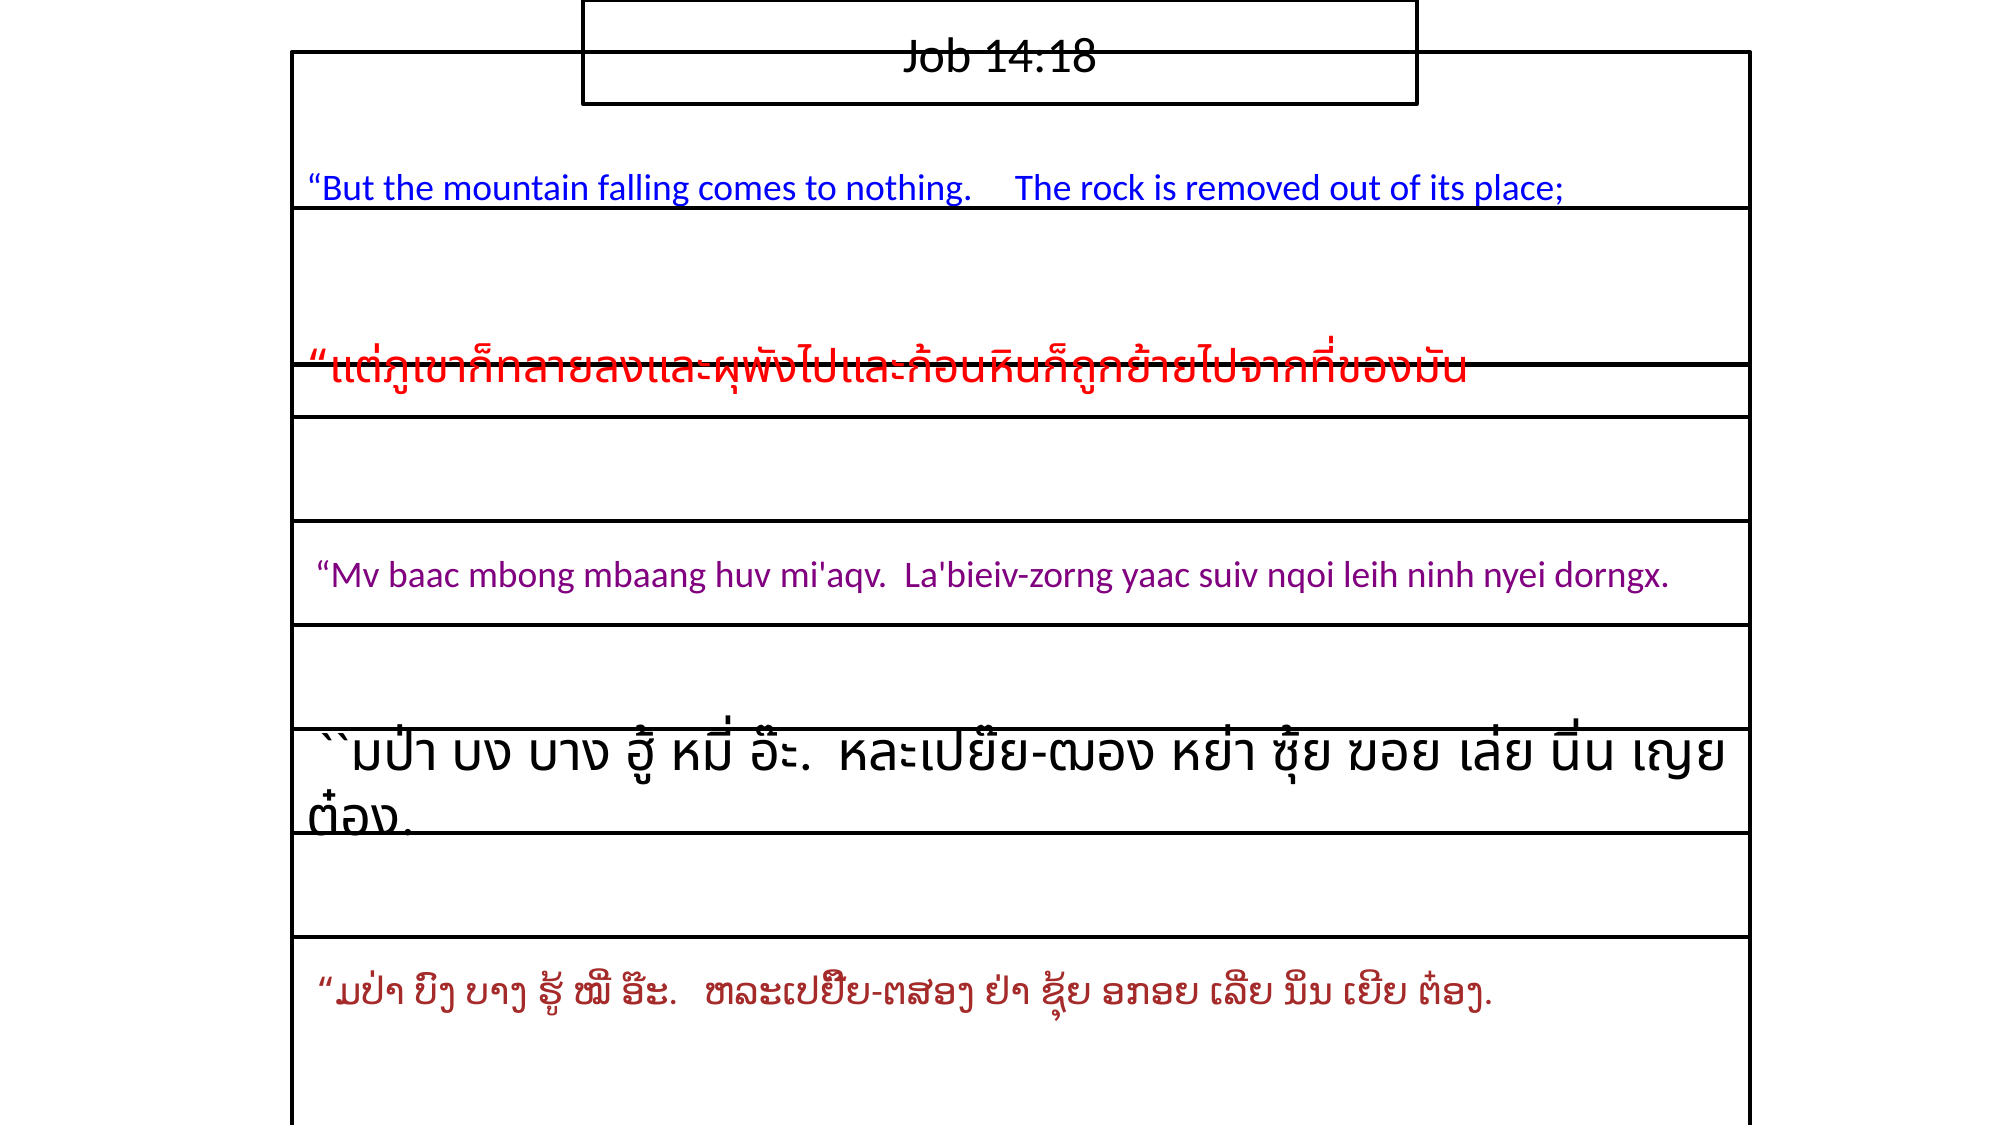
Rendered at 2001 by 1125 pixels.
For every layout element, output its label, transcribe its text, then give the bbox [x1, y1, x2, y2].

text_box “But the mountain falling comes to nothing. The rock is removed out of its place; [290, 50, 1752, 206]
text_box “แต่​ภูเขา​ก็​ทลาย​ลง​และ​ผุ​พัง​ไปและ​ก้อน​หิน​ก็​ถูก​ย้าย​ไป​จาก​ที่​ของ​มัน [290, 206, 1752, 415]
text_box “Mv baac mbong mbaang huv mi'aqv. La'bieiv-zorng yaac suiv nqoi leih ninh nyei dorngx. [290, 415, 1752, 623]
text_box Job 14:18 [581, 0, 1419, 50]
text_box “ມປ່າ ບົງ ບາງ ຮູ້ ໝີ່ ອ໊ະ. ຫລະເປຢີ໊ຍ-ຕສອງ ຢ່າ ຊຸ້ຍ ອກອຍ ເລີ່ຍ ນິ່ນ ເຍີຍ ຕ໋ອງ. [290, 831, 1752, 1125]
text_box ``มป่า บง บาง ฮู้ หมี่ อ๊ะ. หละเปย๊ย-ฒอง หย่า ซุ้ย ฆอย เล่ย นิ่น เญย ต๋อง. [290, 623, 1752, 831]
